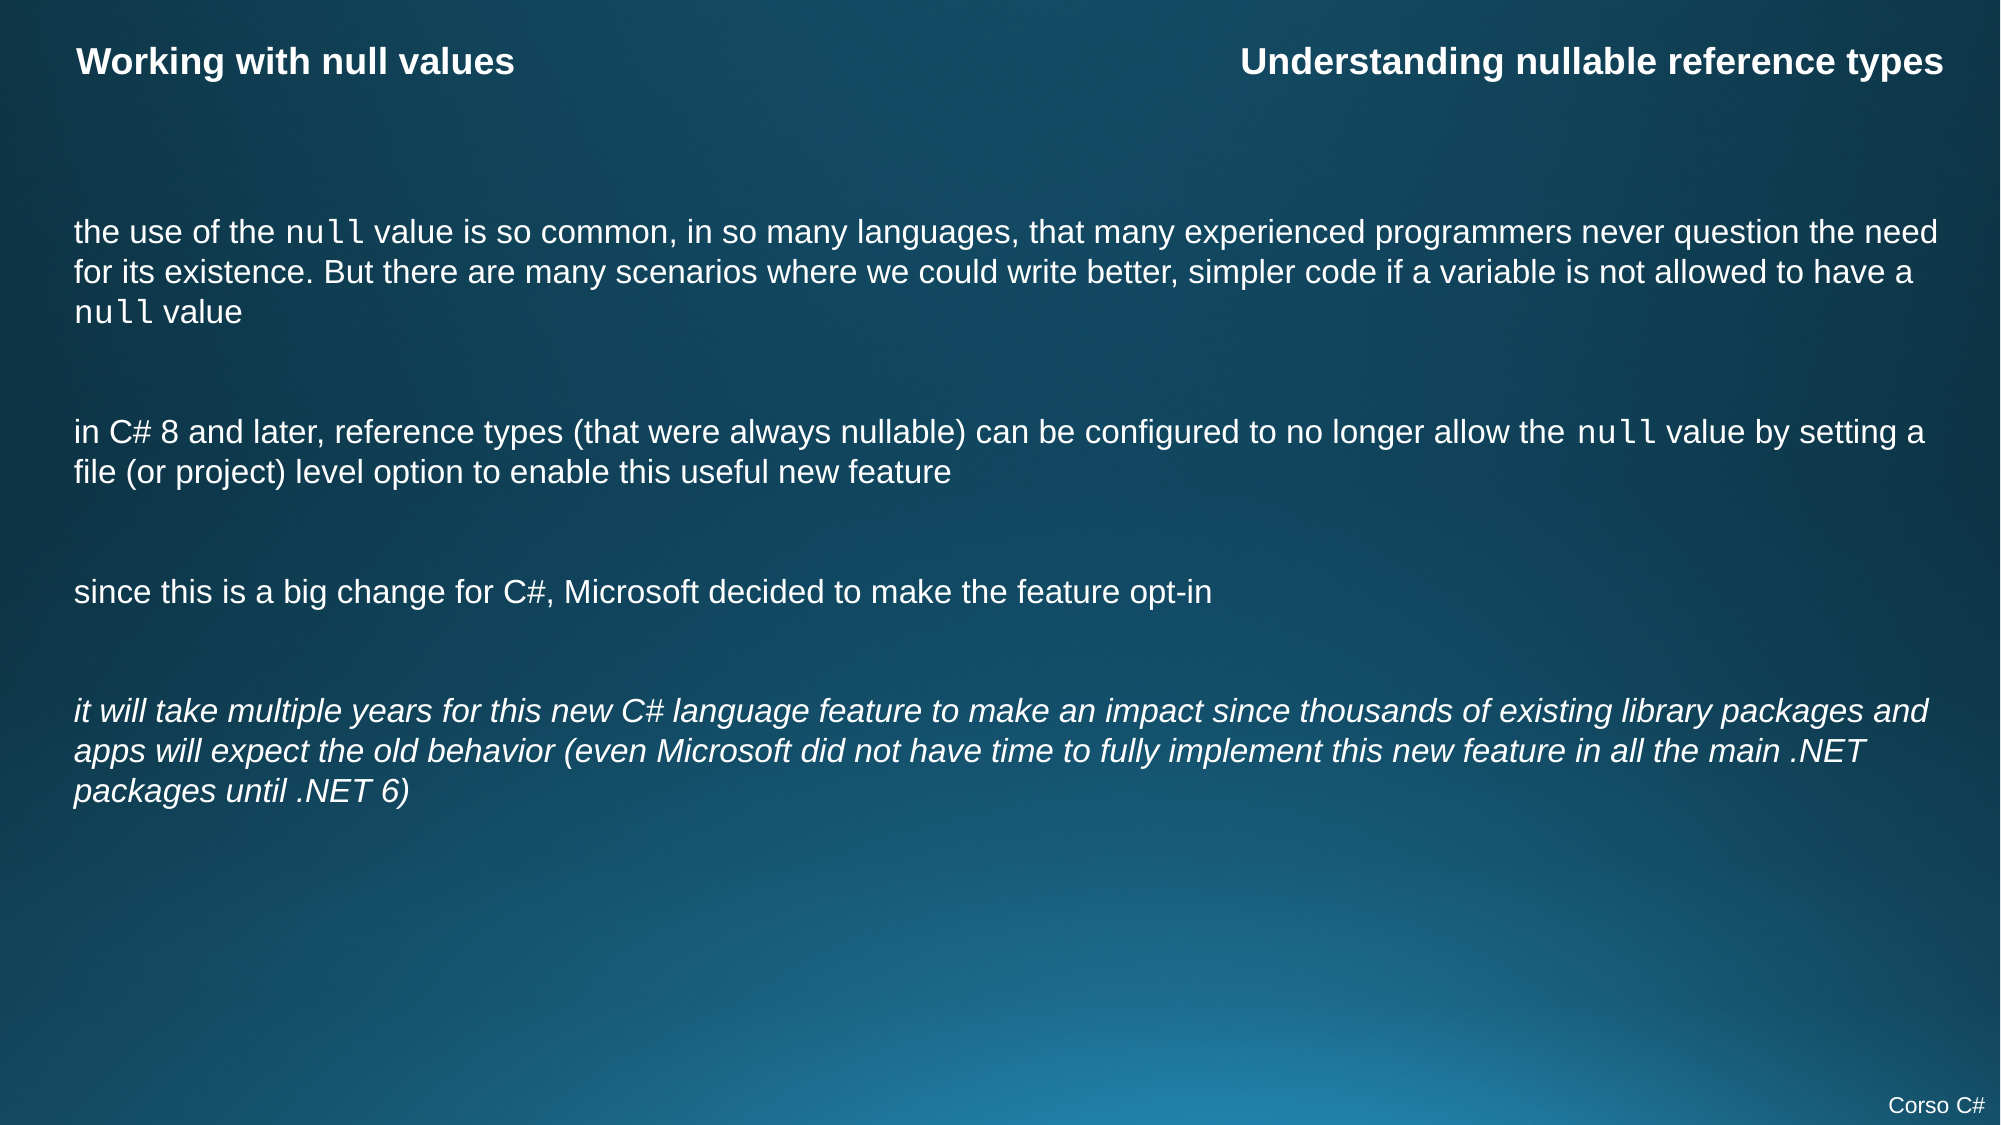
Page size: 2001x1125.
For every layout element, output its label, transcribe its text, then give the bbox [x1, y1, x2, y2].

picture [0, 0, 2001, 1125]
text_box Working with null values [61, 29, 531, 89]
text_box Corso C# [0, 1083, 2000, 1125]
text_box Understanding nullable reference types [1112, 29, 1960, 89]
text_box the use of the null value is so common, in so many languages, that many experienced programmers never question the need for its existence. But there are many scenarios where we could write better, simpler code if a variable is not allowed to have a null value in C# 8 and later, reference types (that were always nullable) can be configured to no longer allow the null value by setting a file (or project) level option to enable this useful new feature since this is a big change for C#, Microsoft decided to make the feature opt-in it will take multiple years for this new C# language feature to make an impact since thousands of existing library packages and apps will expect the old behavior (even Microsoft did not have time to fully implement this new feature in all the main .NET packages until .NET 6) [59, 203, 1960, 817]
